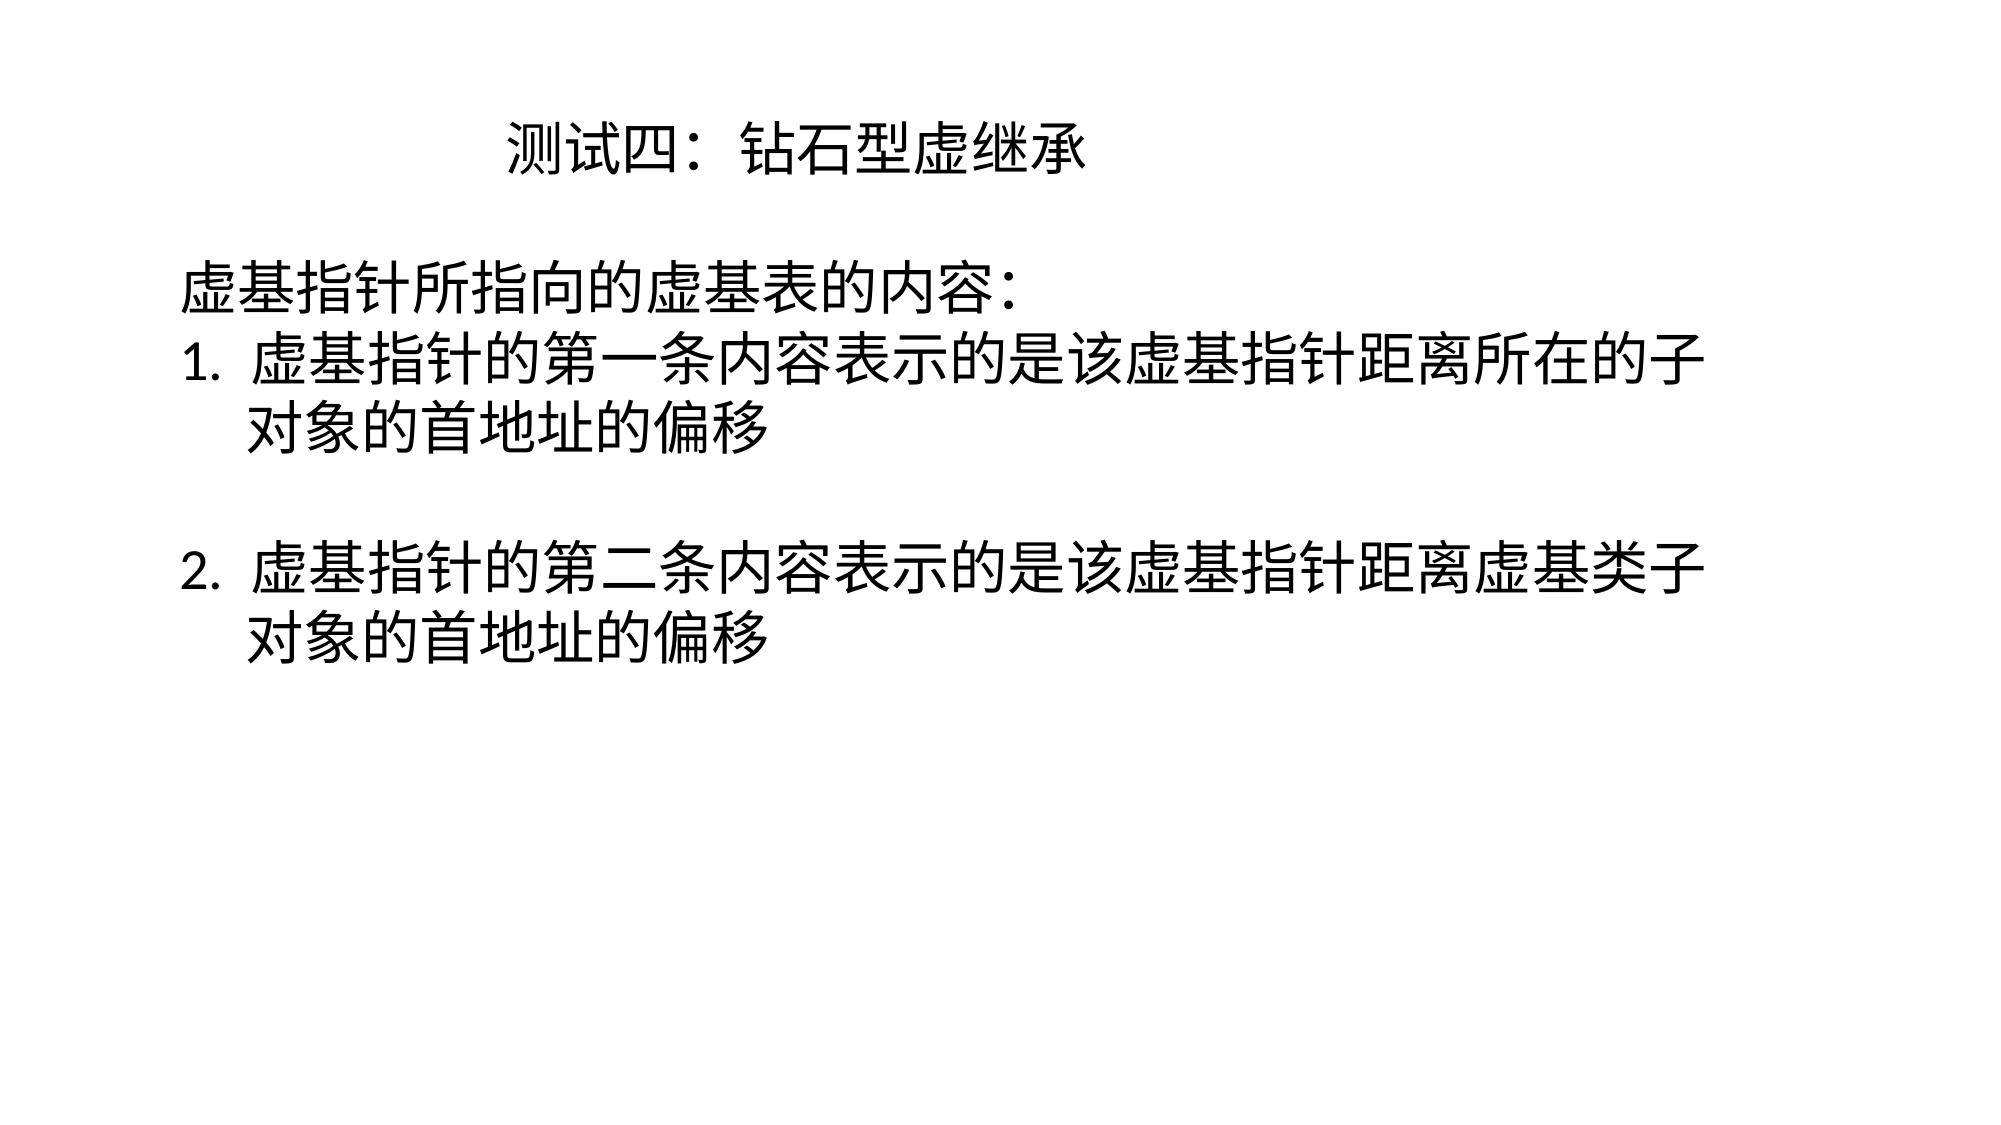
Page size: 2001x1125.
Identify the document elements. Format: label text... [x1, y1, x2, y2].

text_box 测试四：钻石型虚继承 虚基指针所指向的虚基表的内容： 1. 虚基指针的第一条内容表示的是该虚基指针距离所在的子 对象的首地址的偏移 2. 虚基指针的第二条内容表示的是该虚基指针距离虚基类子 对象的首地址的偏移 [164, 104, 1738, 679]
